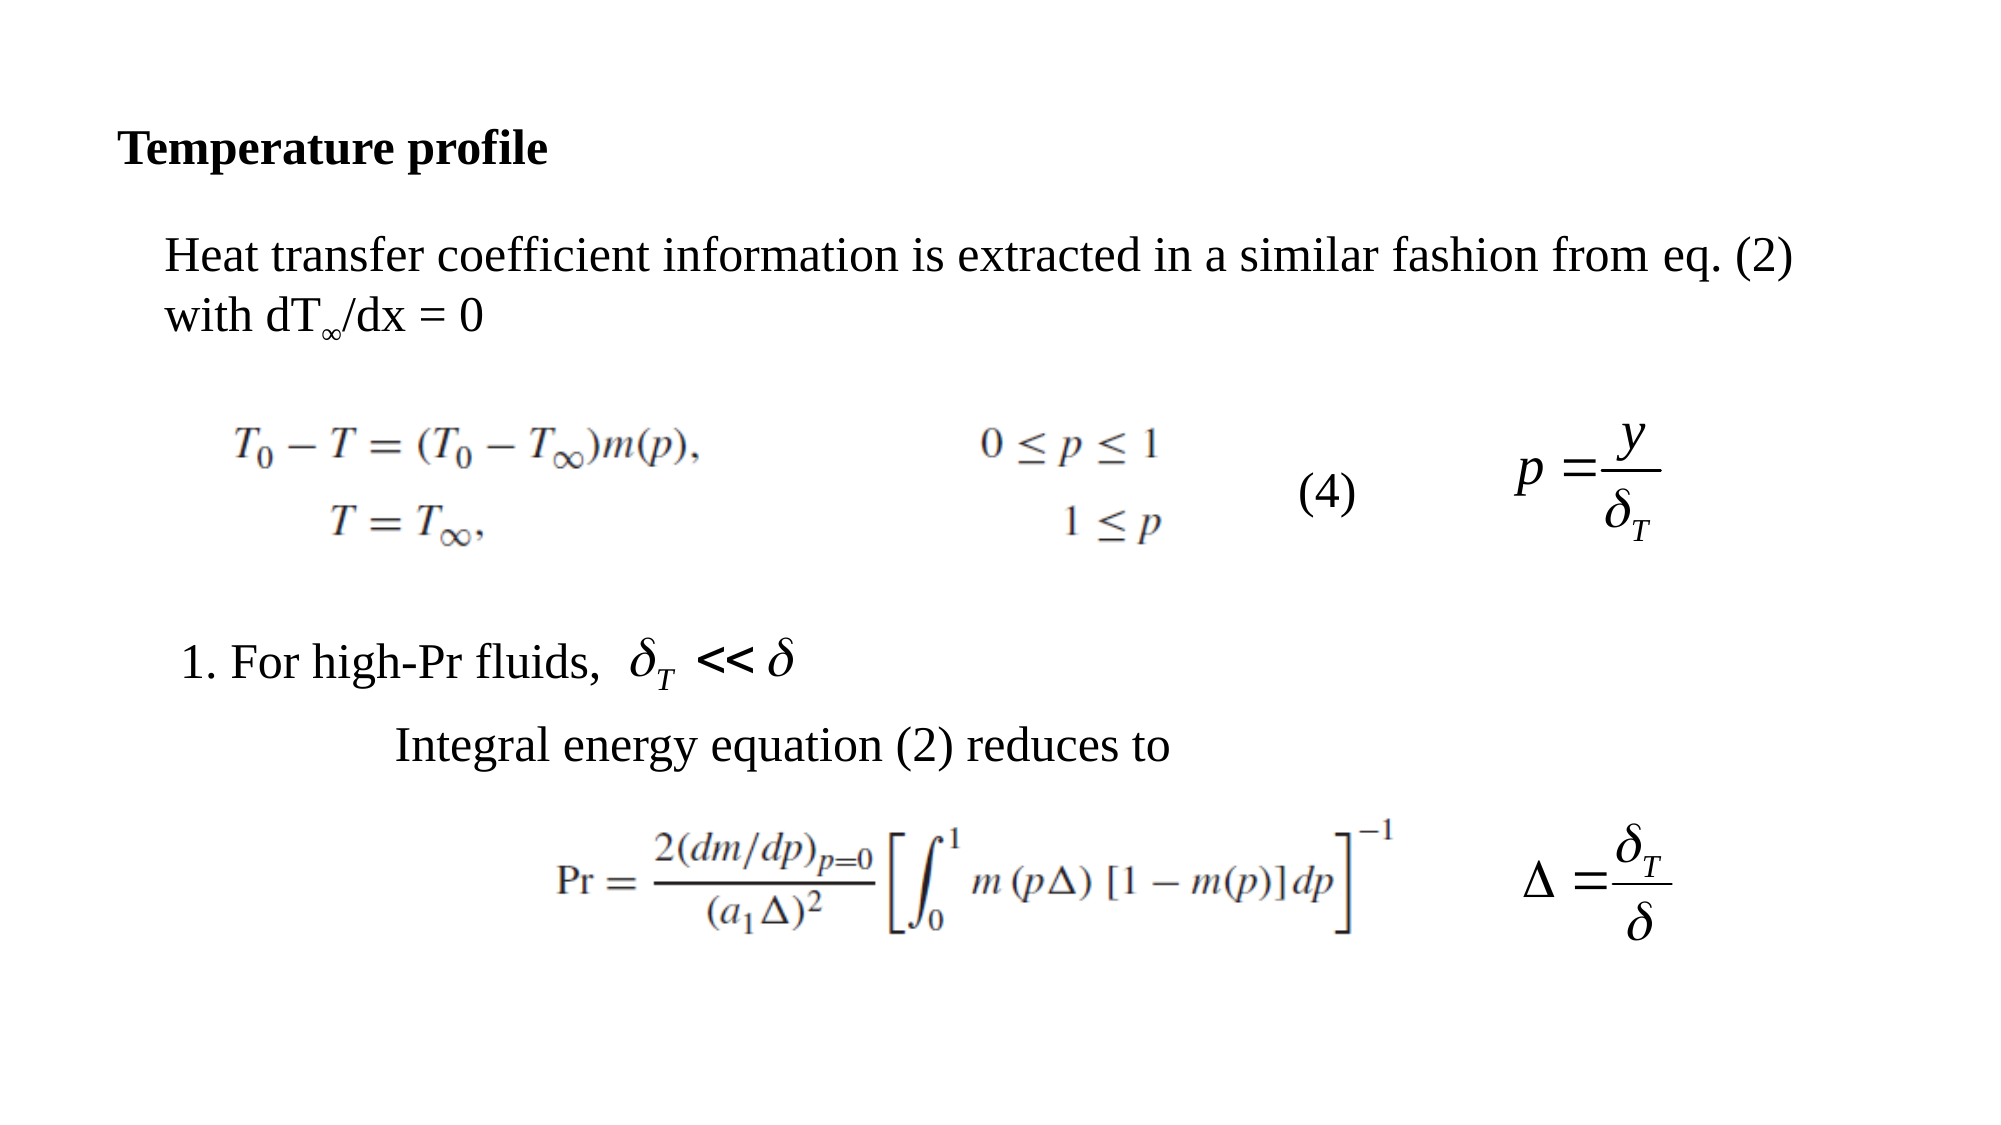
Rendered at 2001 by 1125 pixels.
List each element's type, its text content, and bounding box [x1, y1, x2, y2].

text_box Integral energy equation (2) reduces to [379, 704, 1380, 779]
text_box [1501, 397, 1671, 553]
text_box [621, 621, 810, 704]
text_box 1. For high-Pr fluids, [165, 621, 621, 697]
text_box Temperature profile [102, 107, 581, 183]
picture [527, 798, 1437, 964]
text_box Heat transfer coefficient information is extracted in a similar fashion from eq. (2) with dT∞/dx = 0 [149, 213, 1869, 357]
text_box (4) [1283, 450, 1461, 525]
picture [214, 408, 1215, 563]
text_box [1513, 810, 1683, 953]
